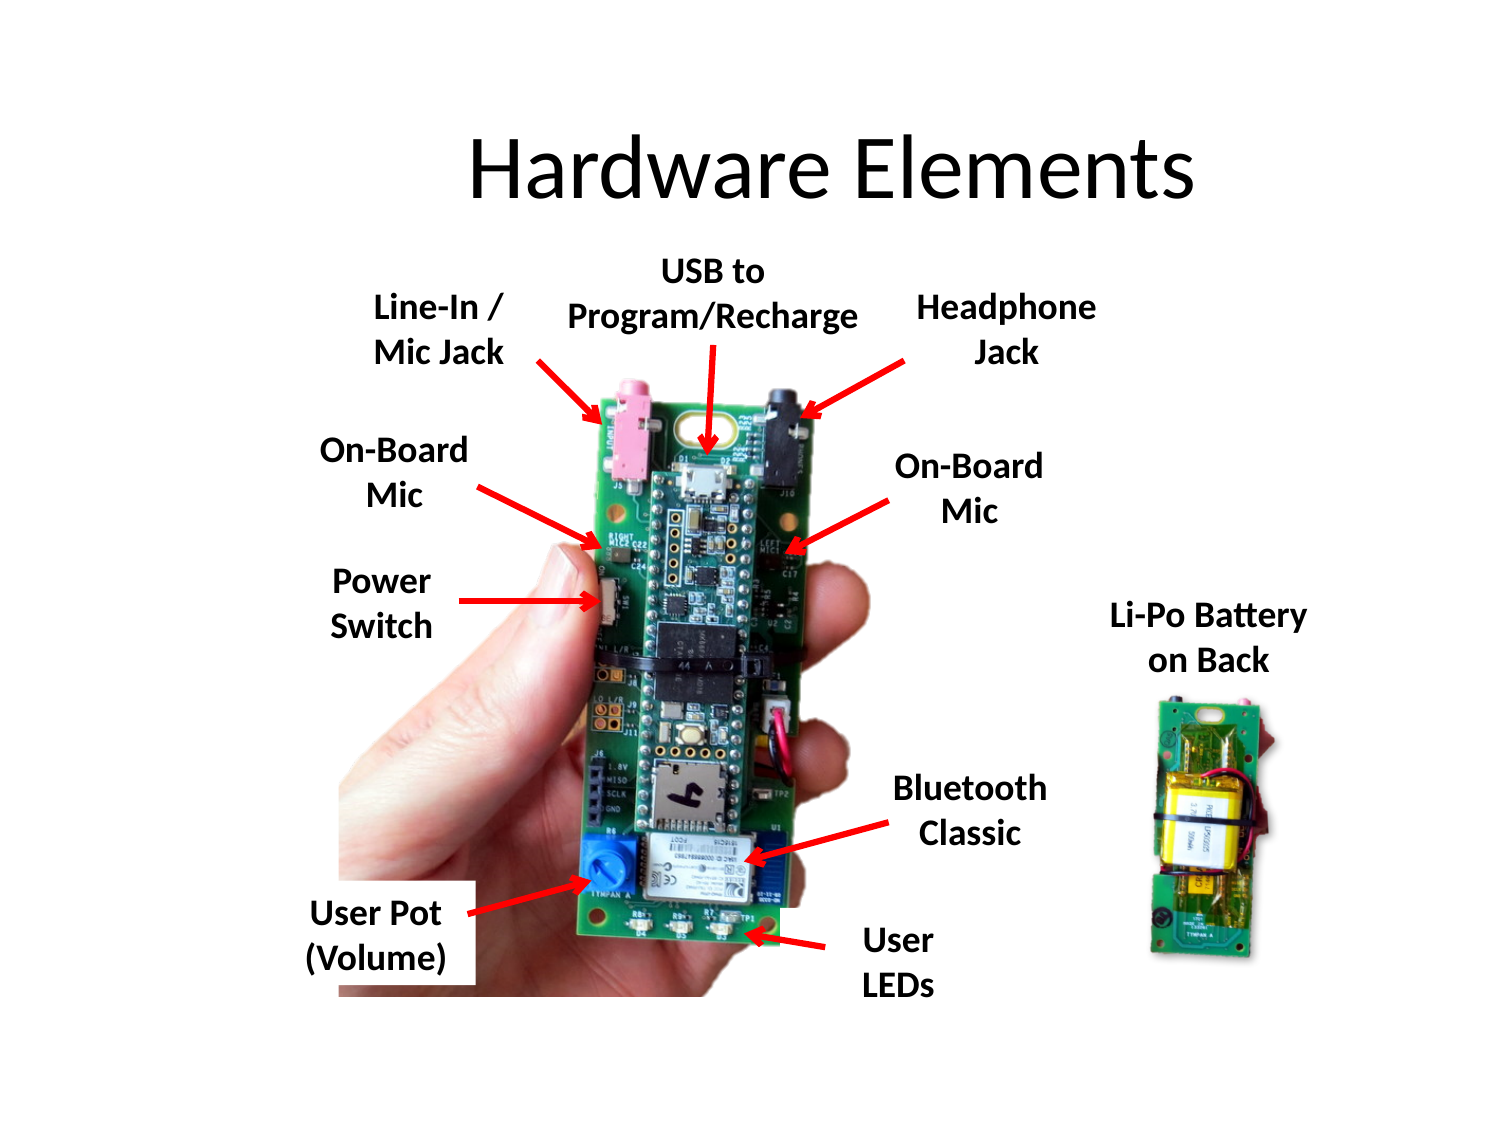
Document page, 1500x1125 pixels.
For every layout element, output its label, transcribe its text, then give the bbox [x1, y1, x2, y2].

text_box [218, 198, 1353, 1058]
title Hardware Elements [254, 91, 1411, 233]
